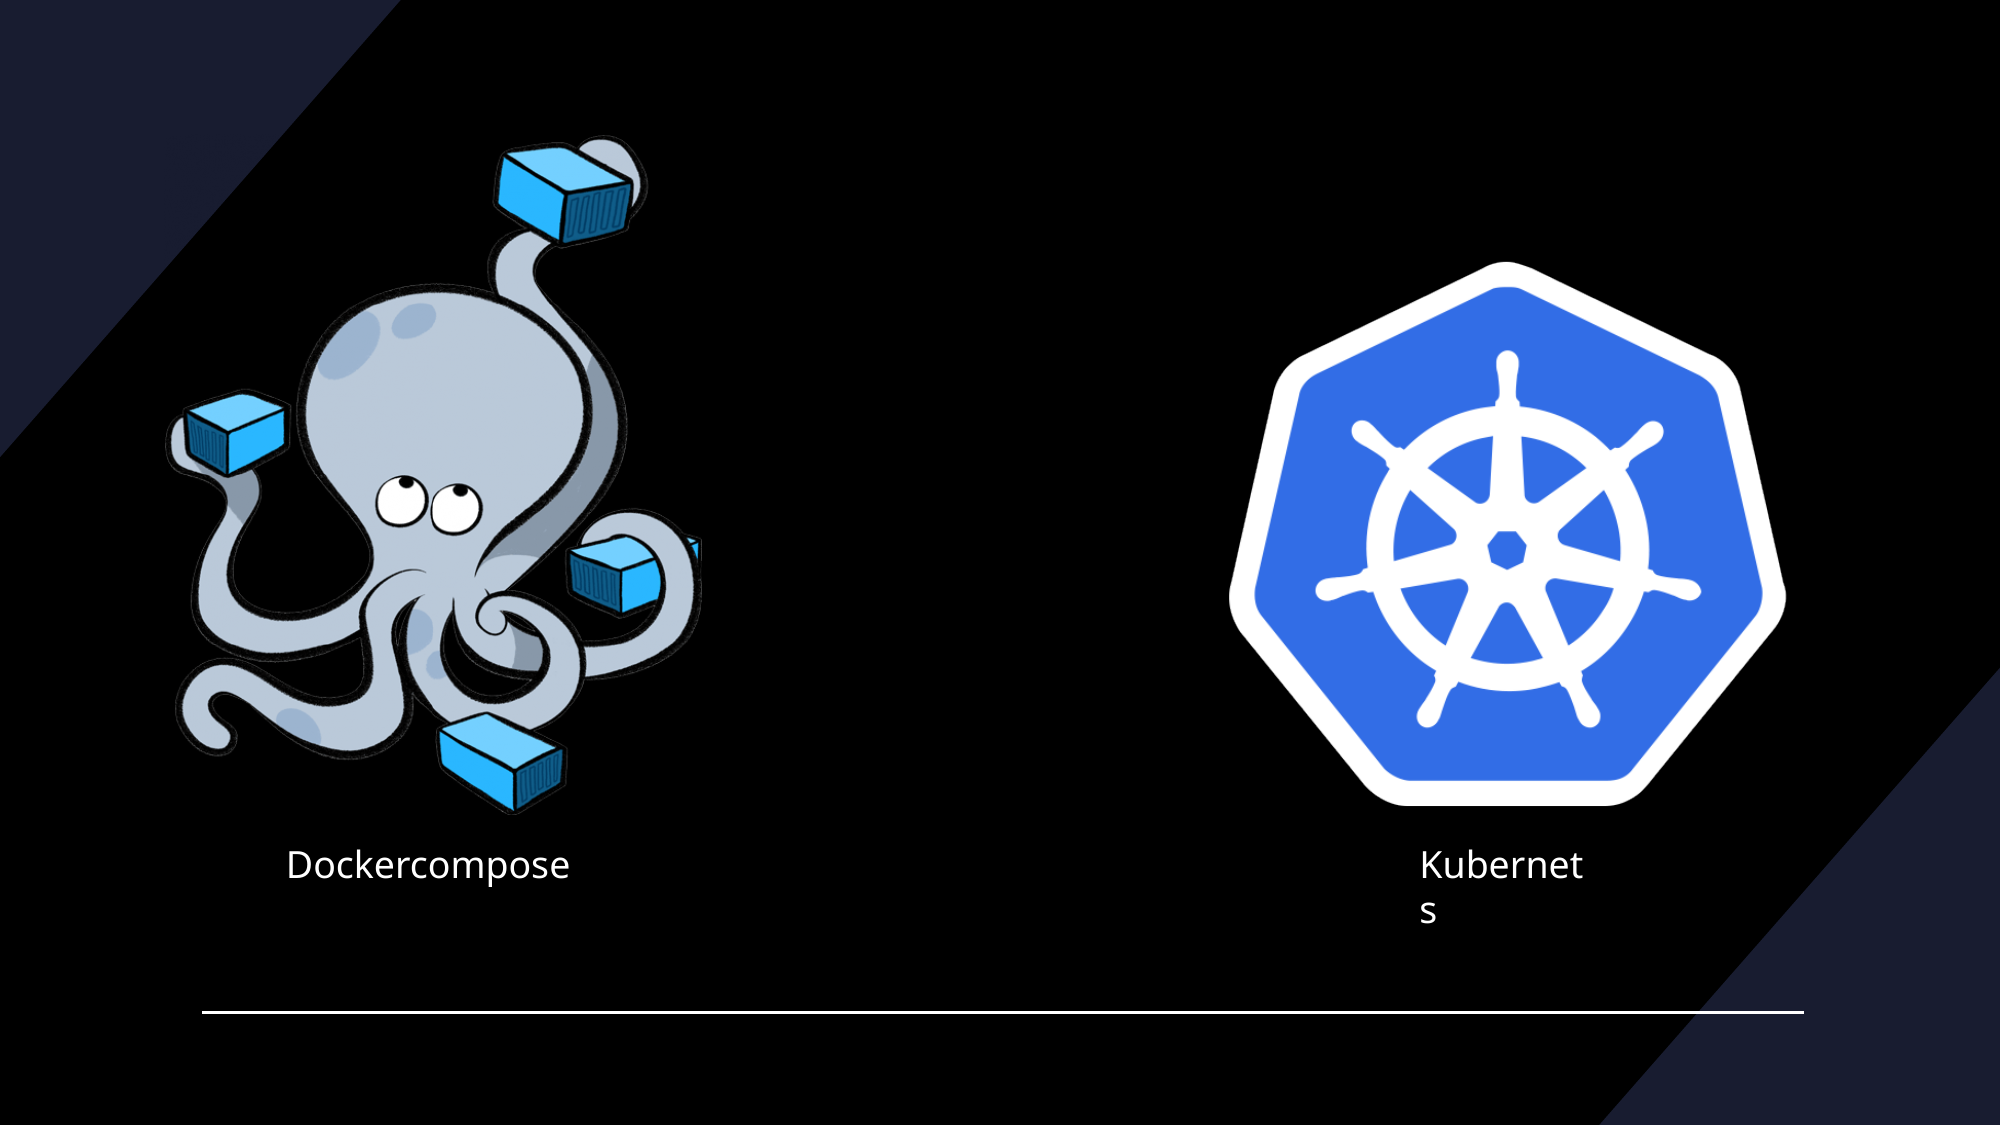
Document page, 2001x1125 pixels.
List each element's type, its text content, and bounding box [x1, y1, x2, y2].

picture [164, 134, 702, 815]
text_box Kubernets [1404, 833, 1613, 939]
picture [1228, 254, 1789, 815]
text_box Dockercompose [271, 833, 596, 894]
